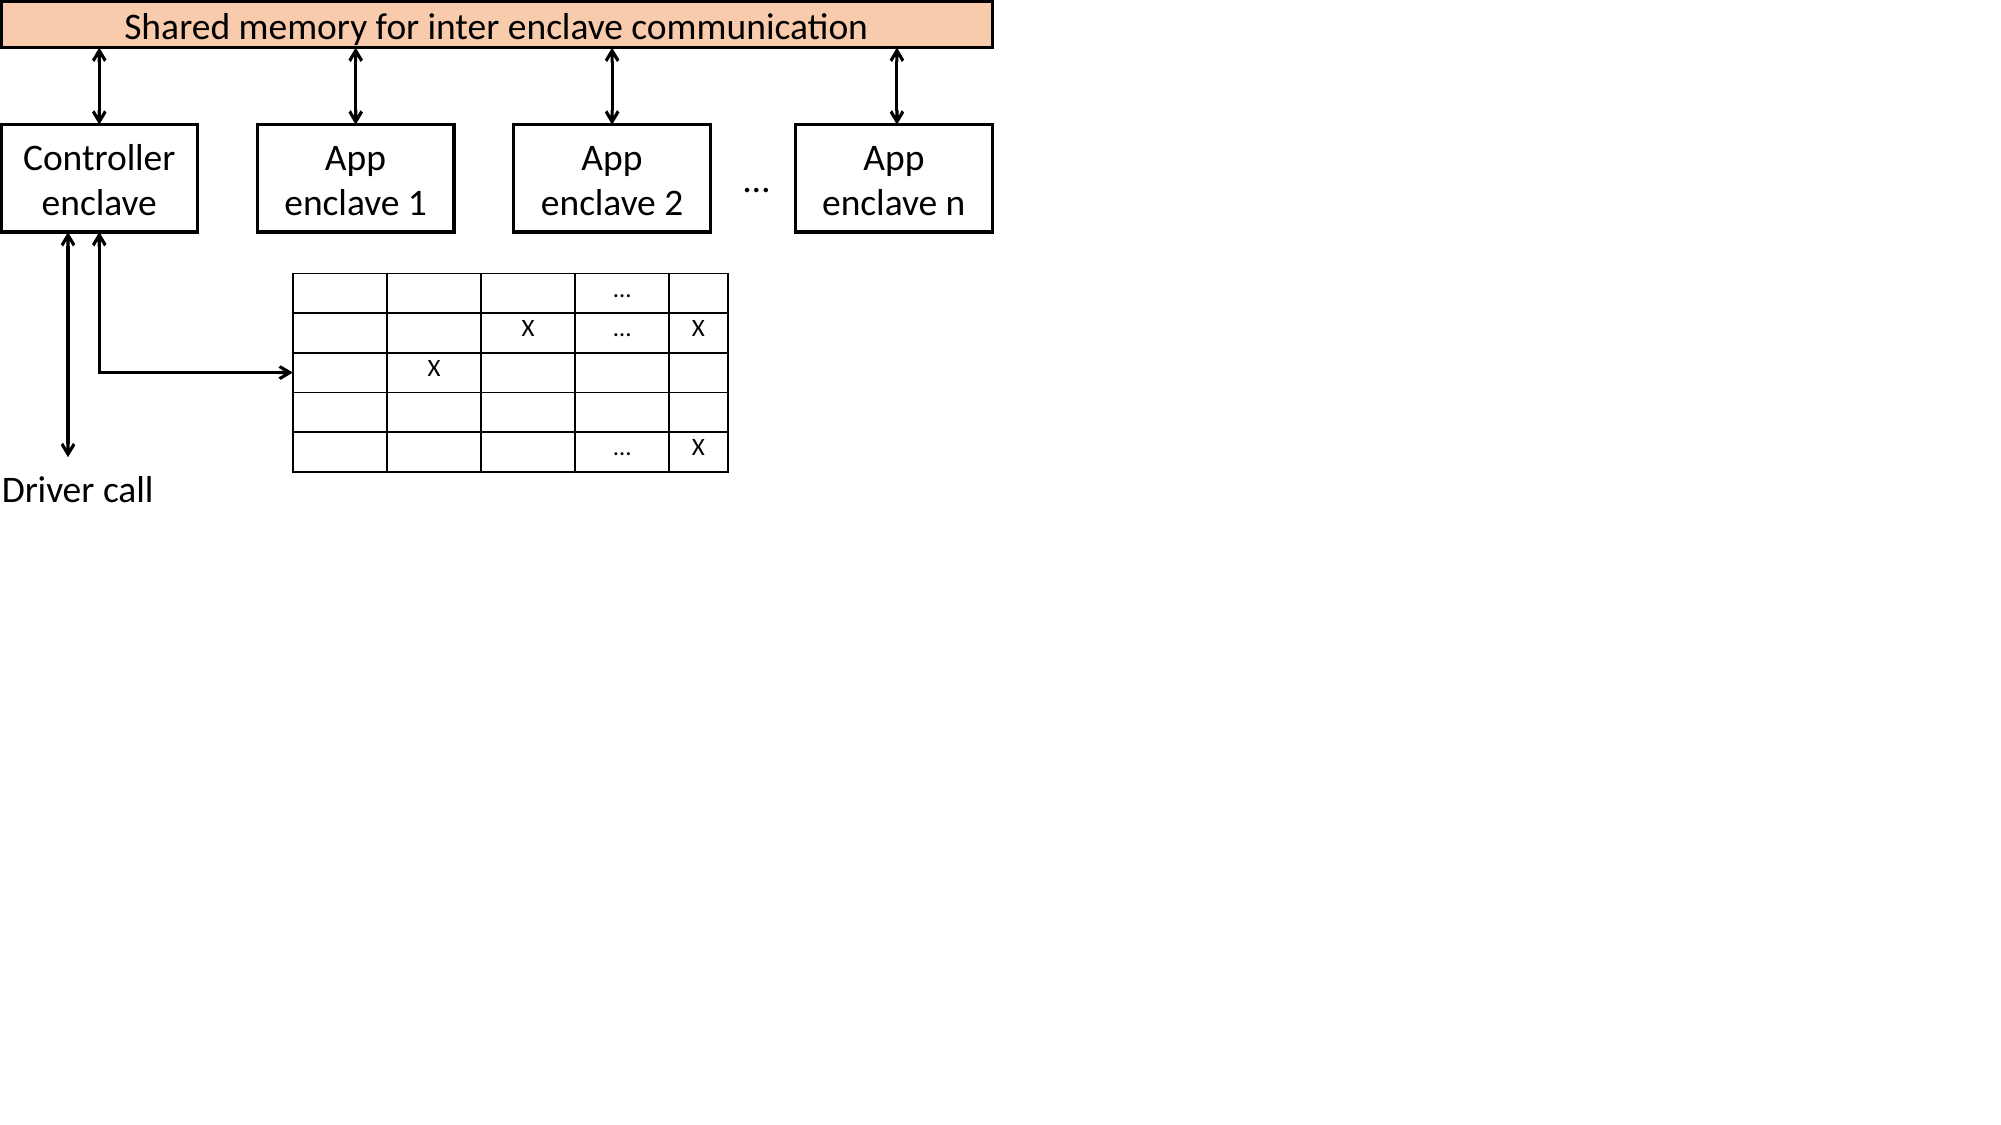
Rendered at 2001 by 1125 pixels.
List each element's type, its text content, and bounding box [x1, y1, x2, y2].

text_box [125, 205, 267, 400]
text_box App enclave 1 [256, 124, 455, 233]
text_box App enclave n [795, 124, 993, 233]
text_box … [728, 148, 785, 208]
text_box Controller enclave [0, 124, 199, 233]
text_box App enclave 2 [513, 124, 711, 233]
text_box Shared memory for inter enclave communication [0, 0, 993, 49]
text_box Driver call [0, 457, 169, 517]
